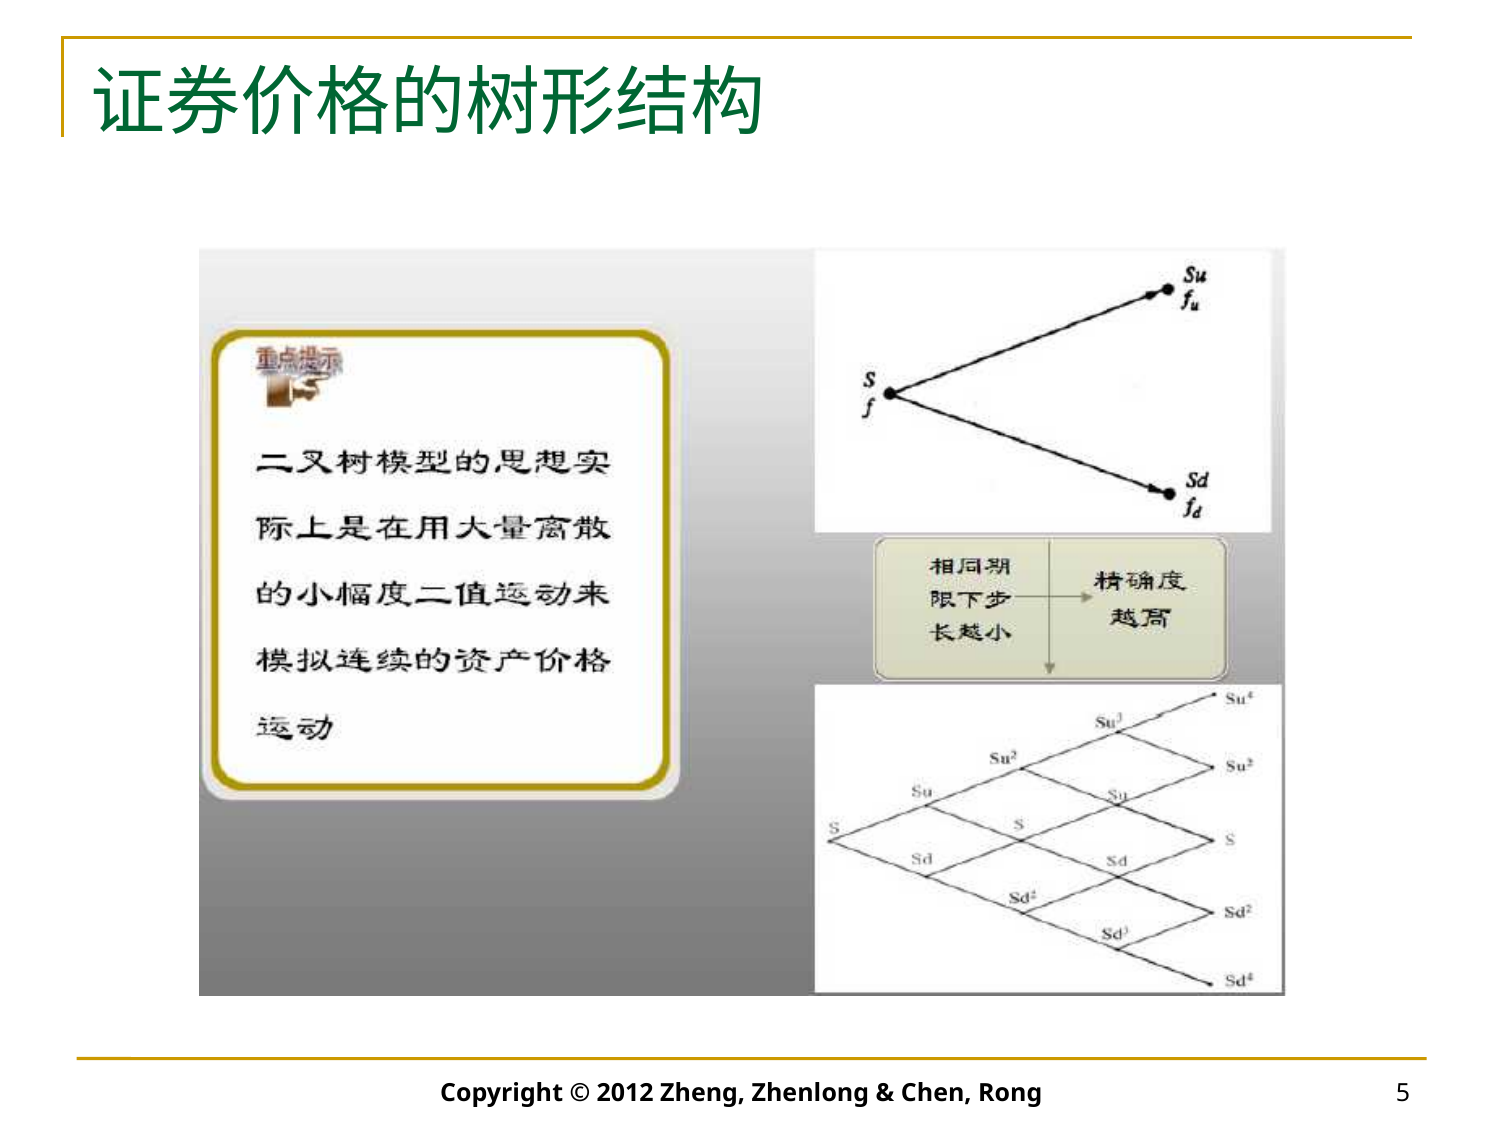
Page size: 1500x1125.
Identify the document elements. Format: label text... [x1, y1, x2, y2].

slide_number 5 [1074, 1042, 1426, 1118]
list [198, 245, 1287, 997]
footer Copyright © 2012 Zheng, Zhenlong & Chen, Rong [296, 1042, 1074, 1118]
title 证券价格的树形结构 [74, 45, 1426, 233]
